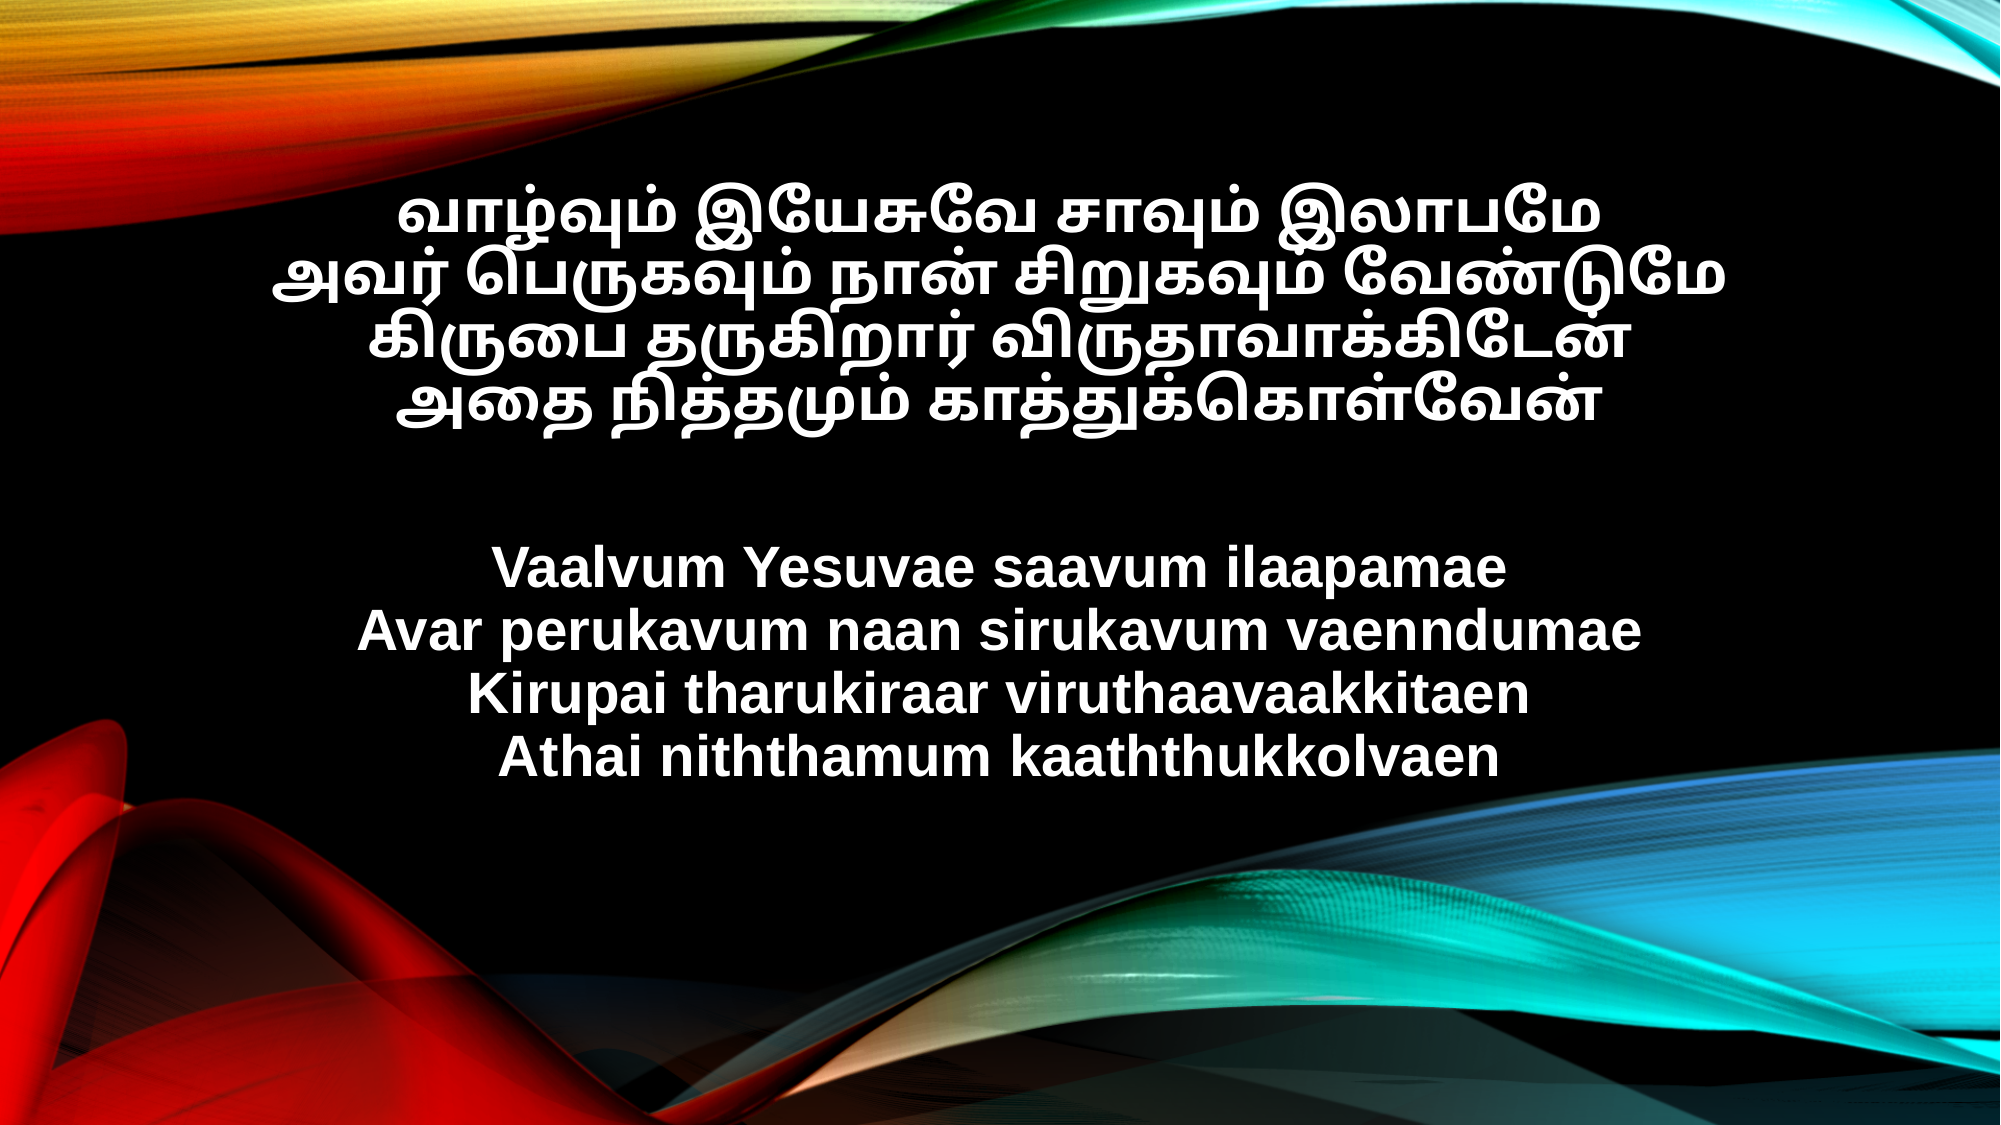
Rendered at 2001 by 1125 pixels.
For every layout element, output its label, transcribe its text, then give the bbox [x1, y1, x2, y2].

subtitle வாழ்வும் இயேசுவே சாவும் இலாபமே அவர் பெருகவும் நான் சிறுகவும் வேண்டுமே கிருபை தருகிறார் விருதாவாக்கிடேன் அதை நித்தமும் காத்துக்கொள்வேன் Vaalvum Yesuvae saavum ilaapamae Avar perukavum naan sirukavum vaenndumae Kirupai tharukiraar viruthaavaakkitaen Athai niththamum kaaththukkolvaen [0, 0, 2000, 1125]
